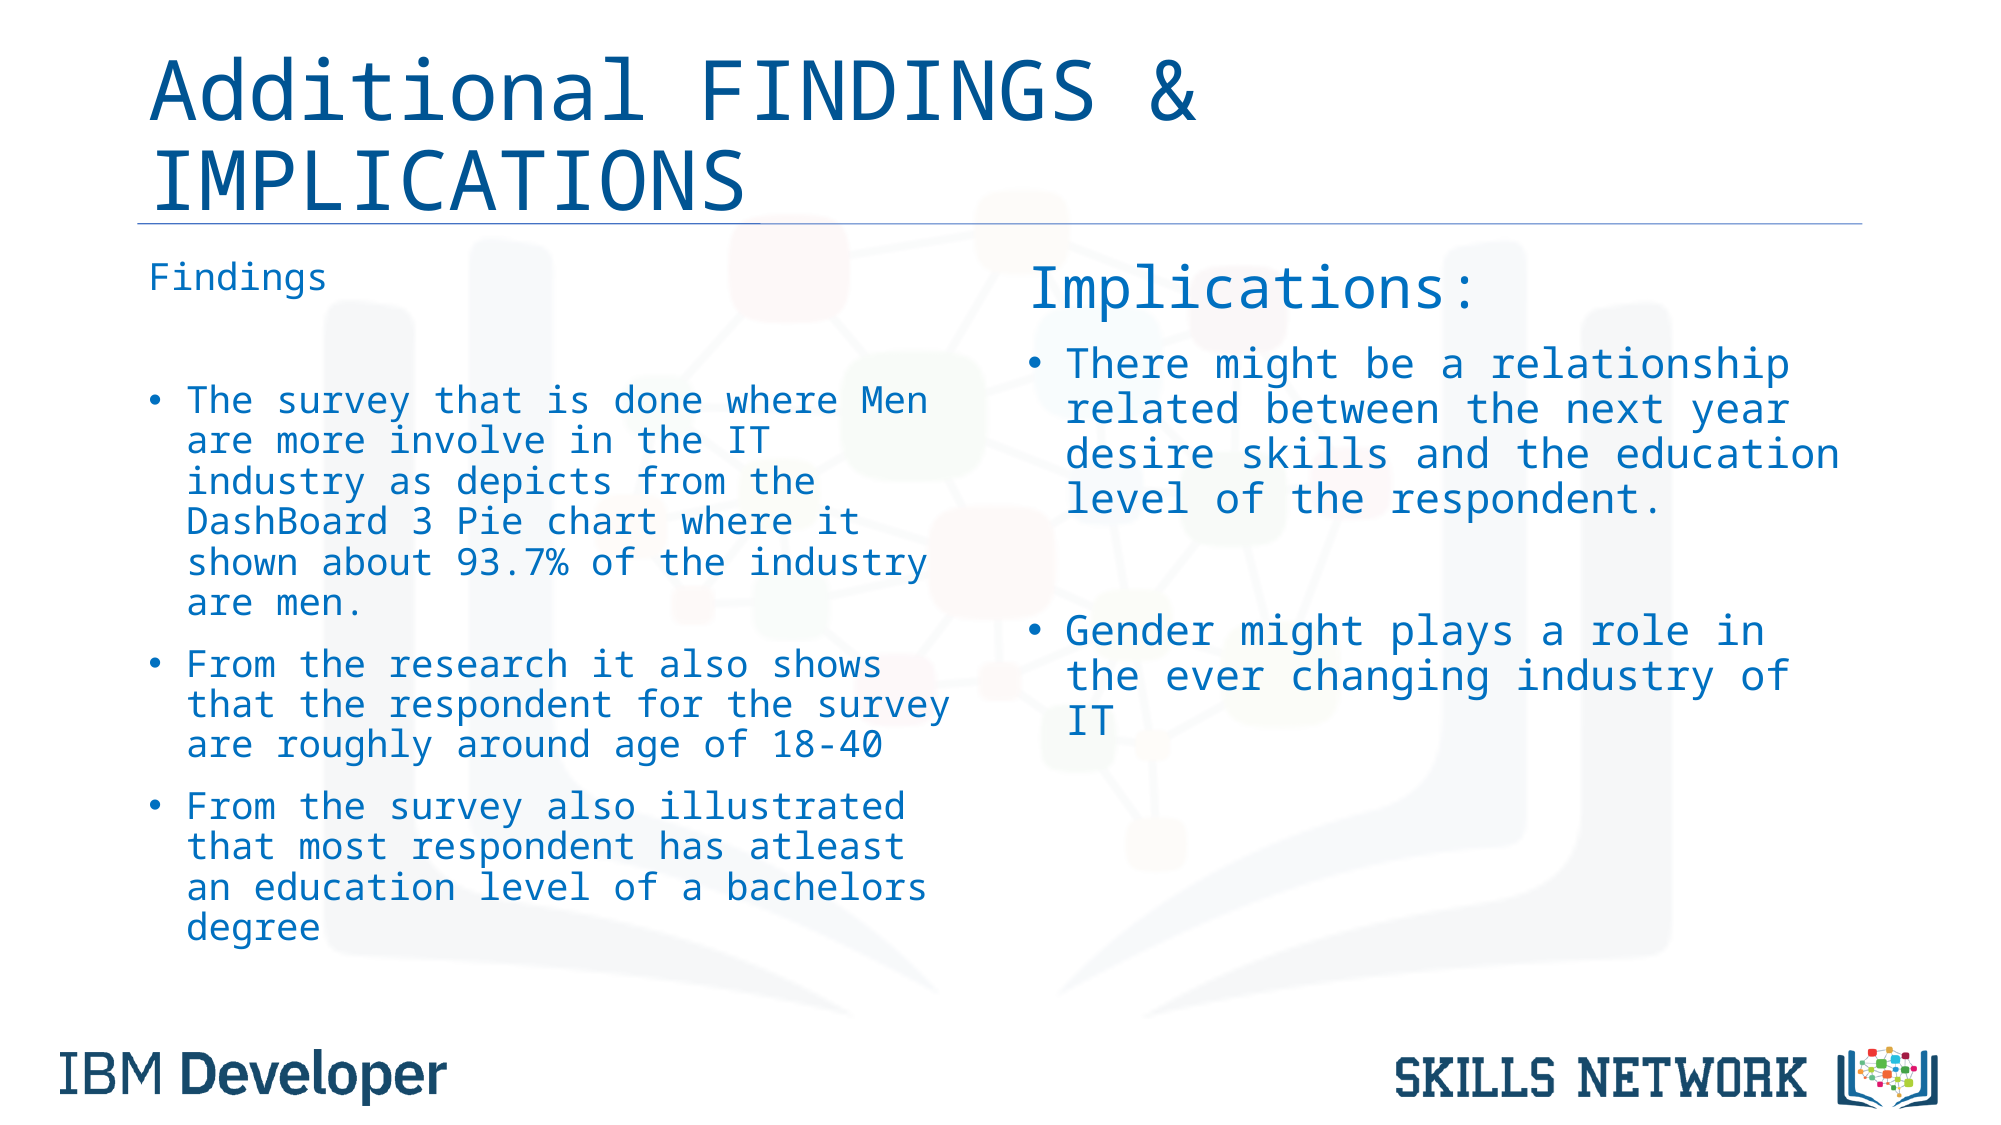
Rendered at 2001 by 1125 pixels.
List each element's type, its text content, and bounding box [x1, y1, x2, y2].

picture [1390, 1045, 1945, 1111]
title Additional FINDINGS & IMPLICATIONS [133, 59, 1863, 218]
list Findings The survey that is done where Men are more involve in the IT industry as depicts from the DashBoard 3 Pie chart where it shown about 93.7% of the industry are men. From the research it also shows that the respondent for the survey are roughly around age of 18-40 From the survey also illustrated that most respondent has atleast an education level of a bachelors degree [133, 251, 984, 1044]
list Implications: There might be a relationship related between the next year desire skills and the education level of the respondent. Gender might plays a role in the ever changing industry of IT [1012, 251, 1863, 1044]
picture [55, 1045, 459, 1108]
